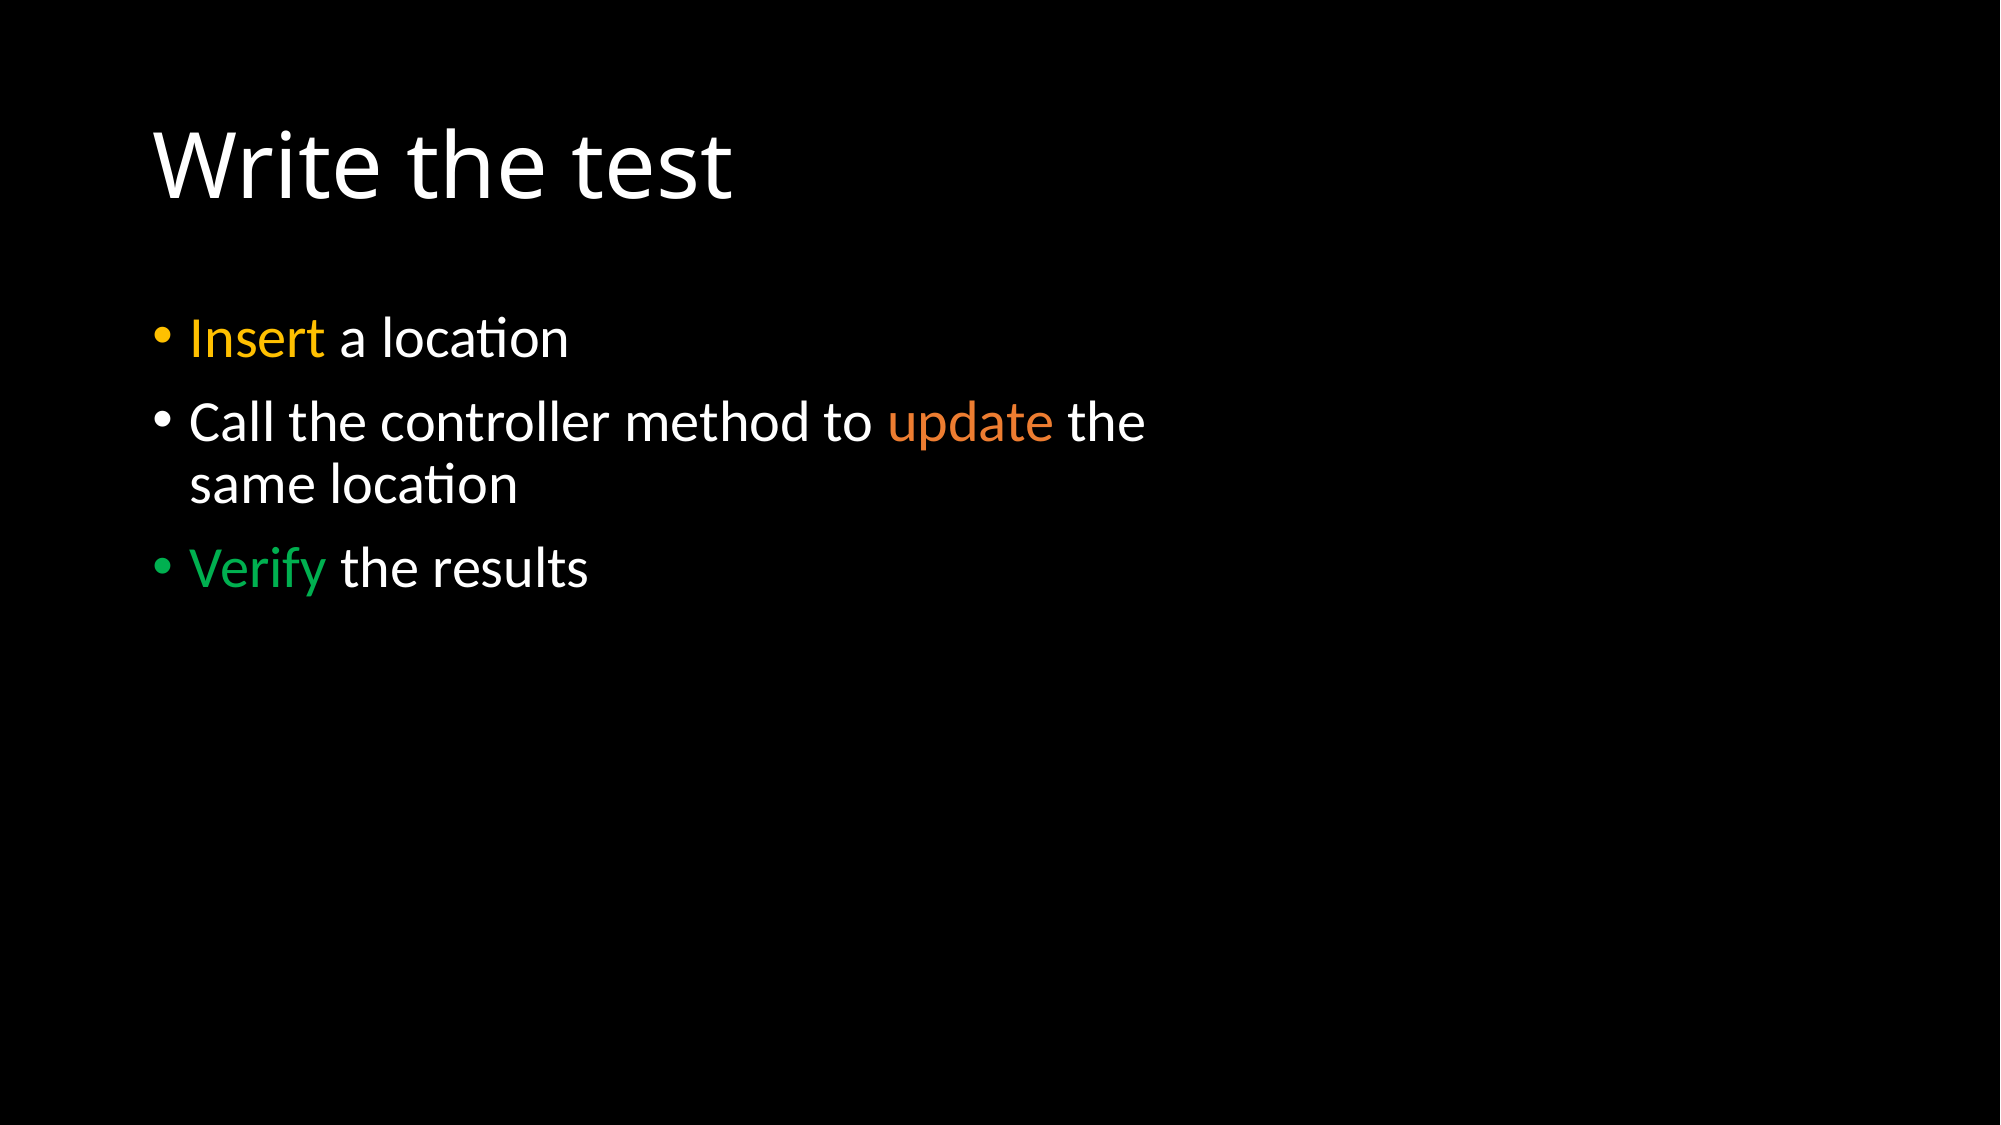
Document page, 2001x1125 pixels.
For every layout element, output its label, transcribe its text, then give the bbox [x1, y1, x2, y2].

list Insert a location Call the controller method to update the same location Verify the results [137, 299, 1193, 1014]
title Write the test [137, 59, 1863, 278]
